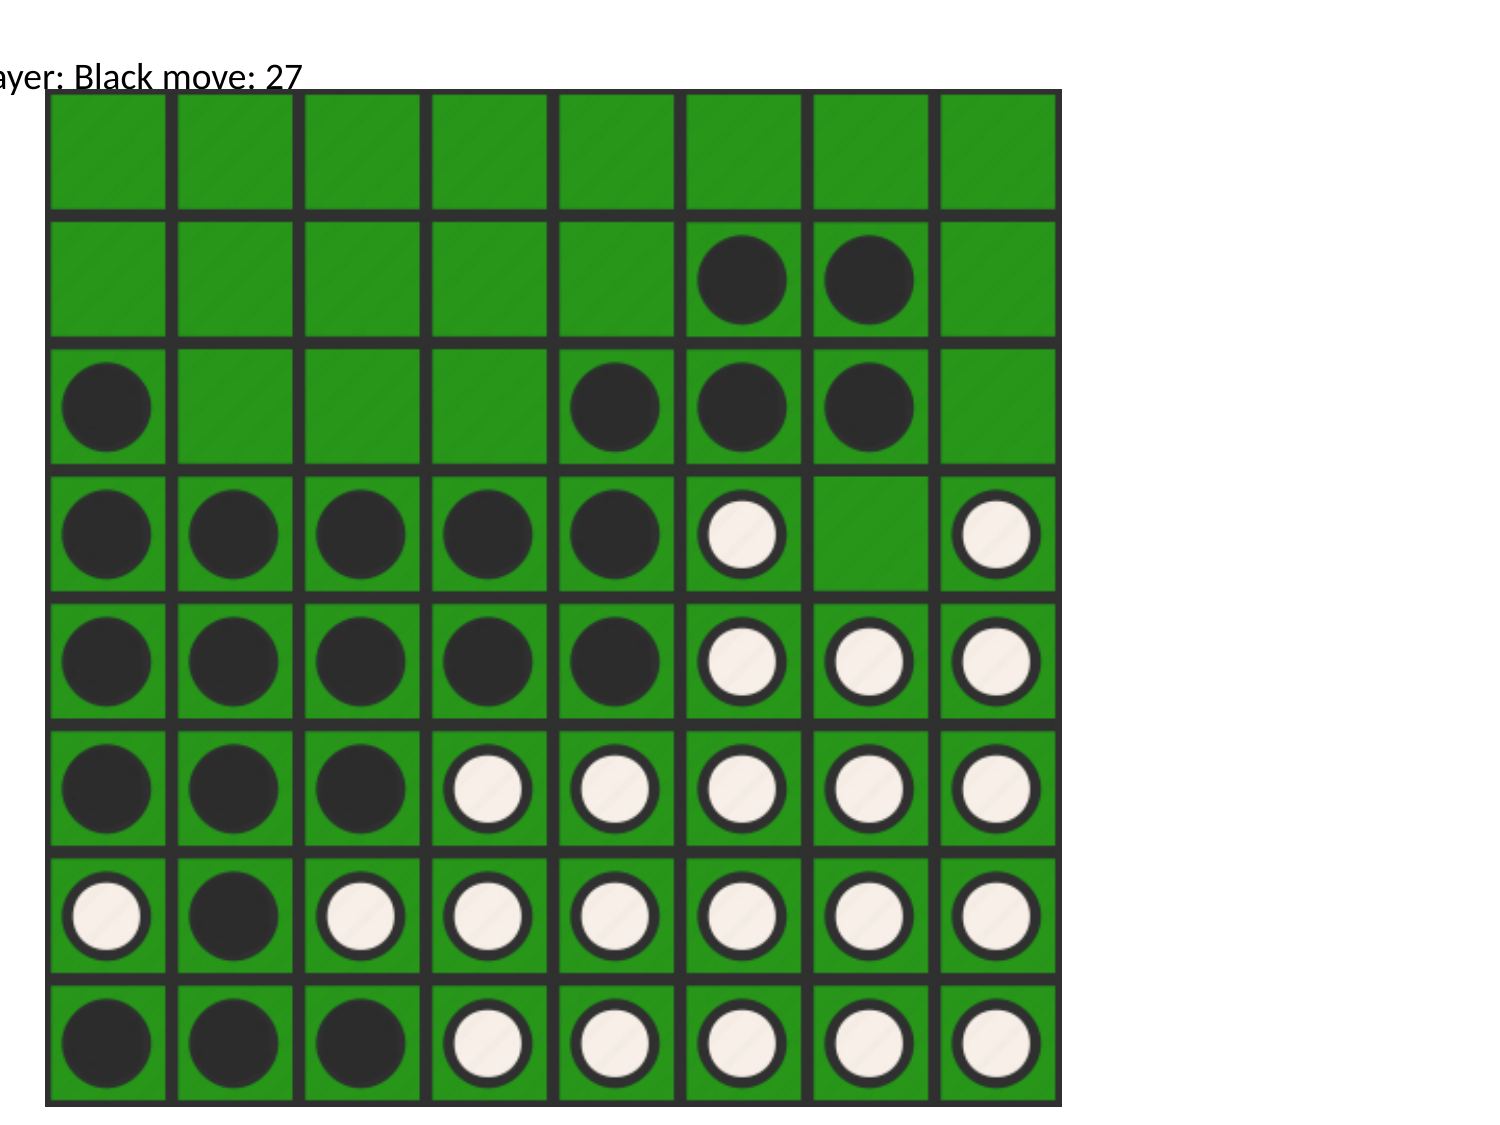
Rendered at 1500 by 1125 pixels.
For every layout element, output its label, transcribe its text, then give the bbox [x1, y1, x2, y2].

text_box turn: 43 player: Black move: 27 [0, 44, 319, 105]
picture [44, 89, 1062, 1107]
